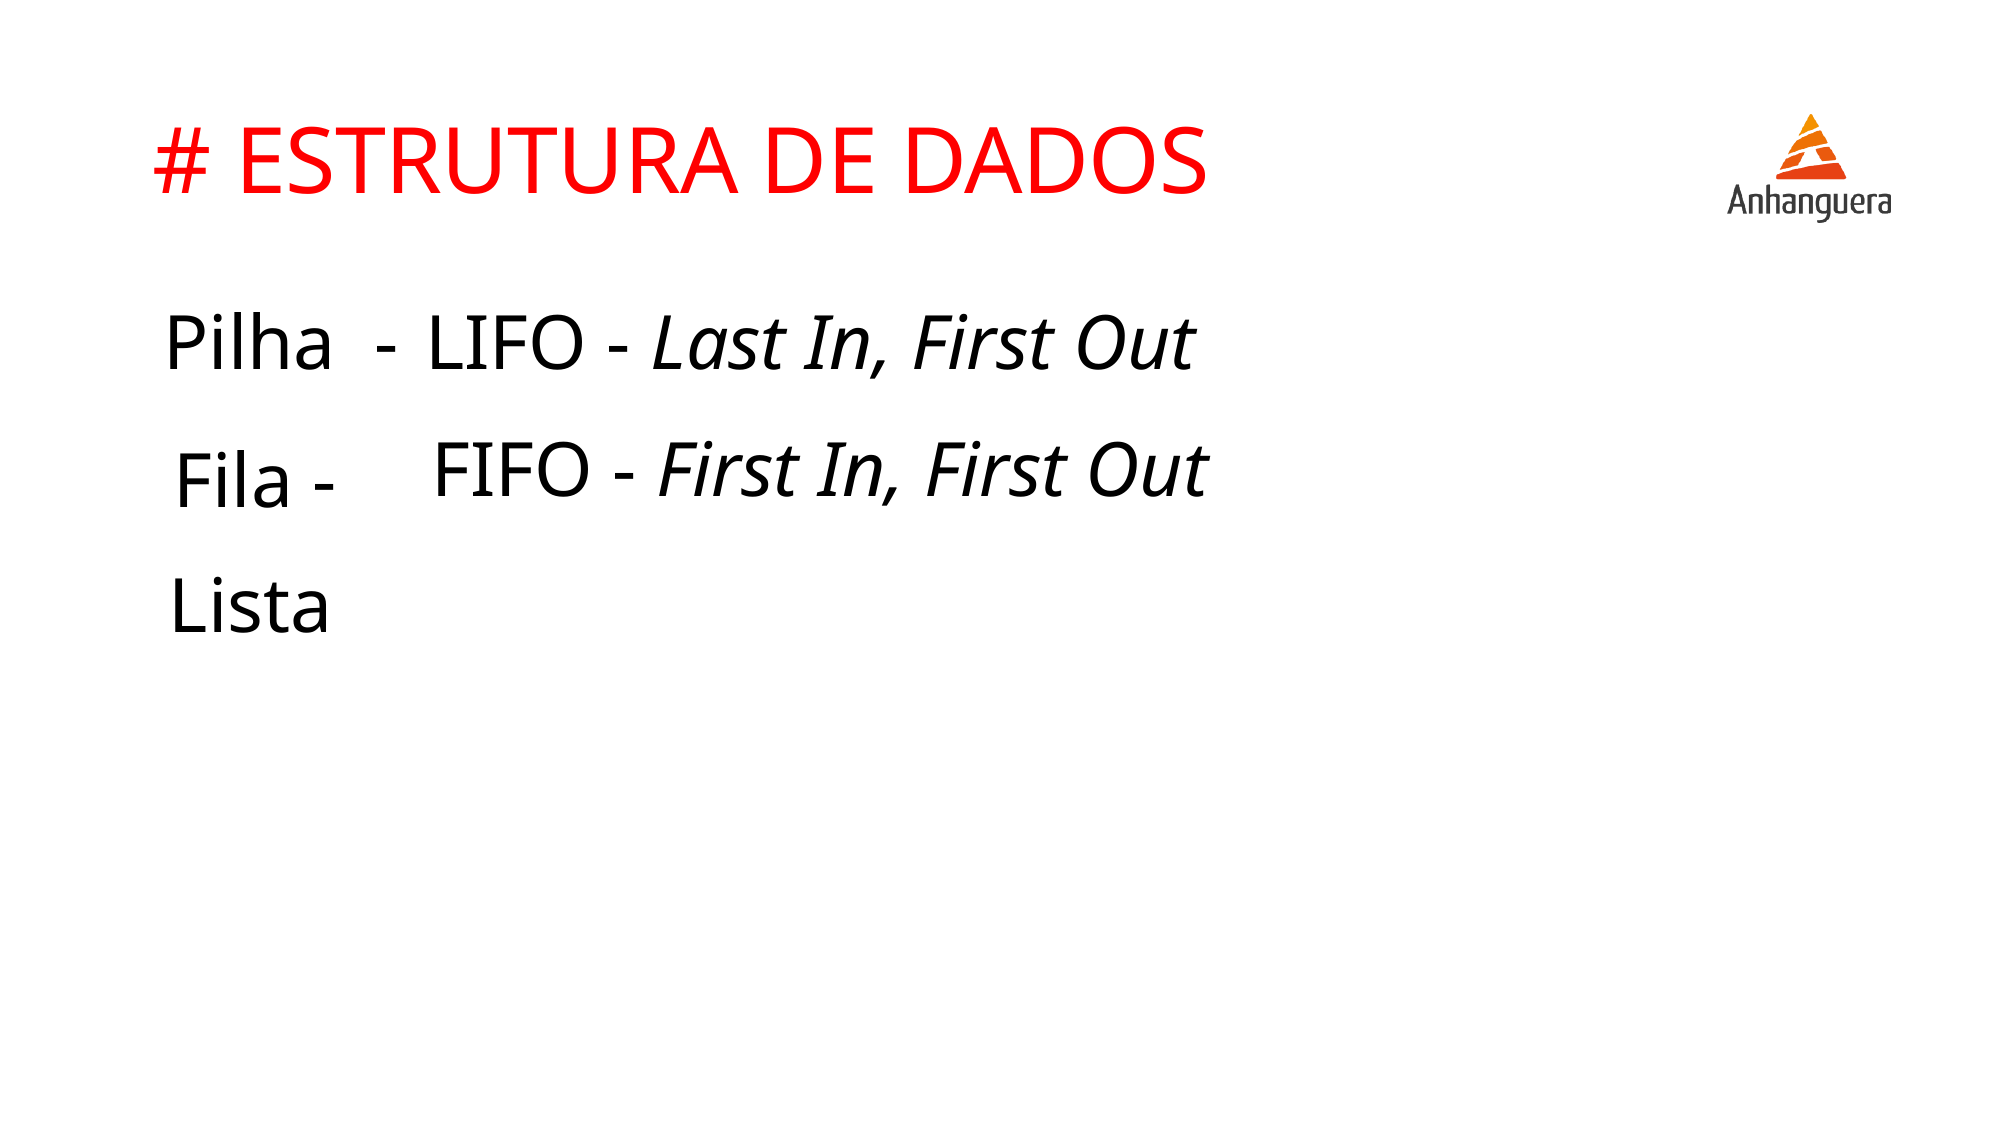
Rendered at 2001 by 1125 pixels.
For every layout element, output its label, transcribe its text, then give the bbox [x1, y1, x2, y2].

text_box Pilha - [148, 287, 410, 393]
title # ESTRUTURA DE DADOS [150, 100, 1350, 291]
text_box LIFO - Last In, First Out [410, 287, 1212, 393]
text_box Fila - [158, 424, 372, 530]
text_box FIFO - First In, First Out [397, 413, 1224, 519]
picture [1727, 114, 1891, 224]
text_box Lista [154, 549, 367, 655]
